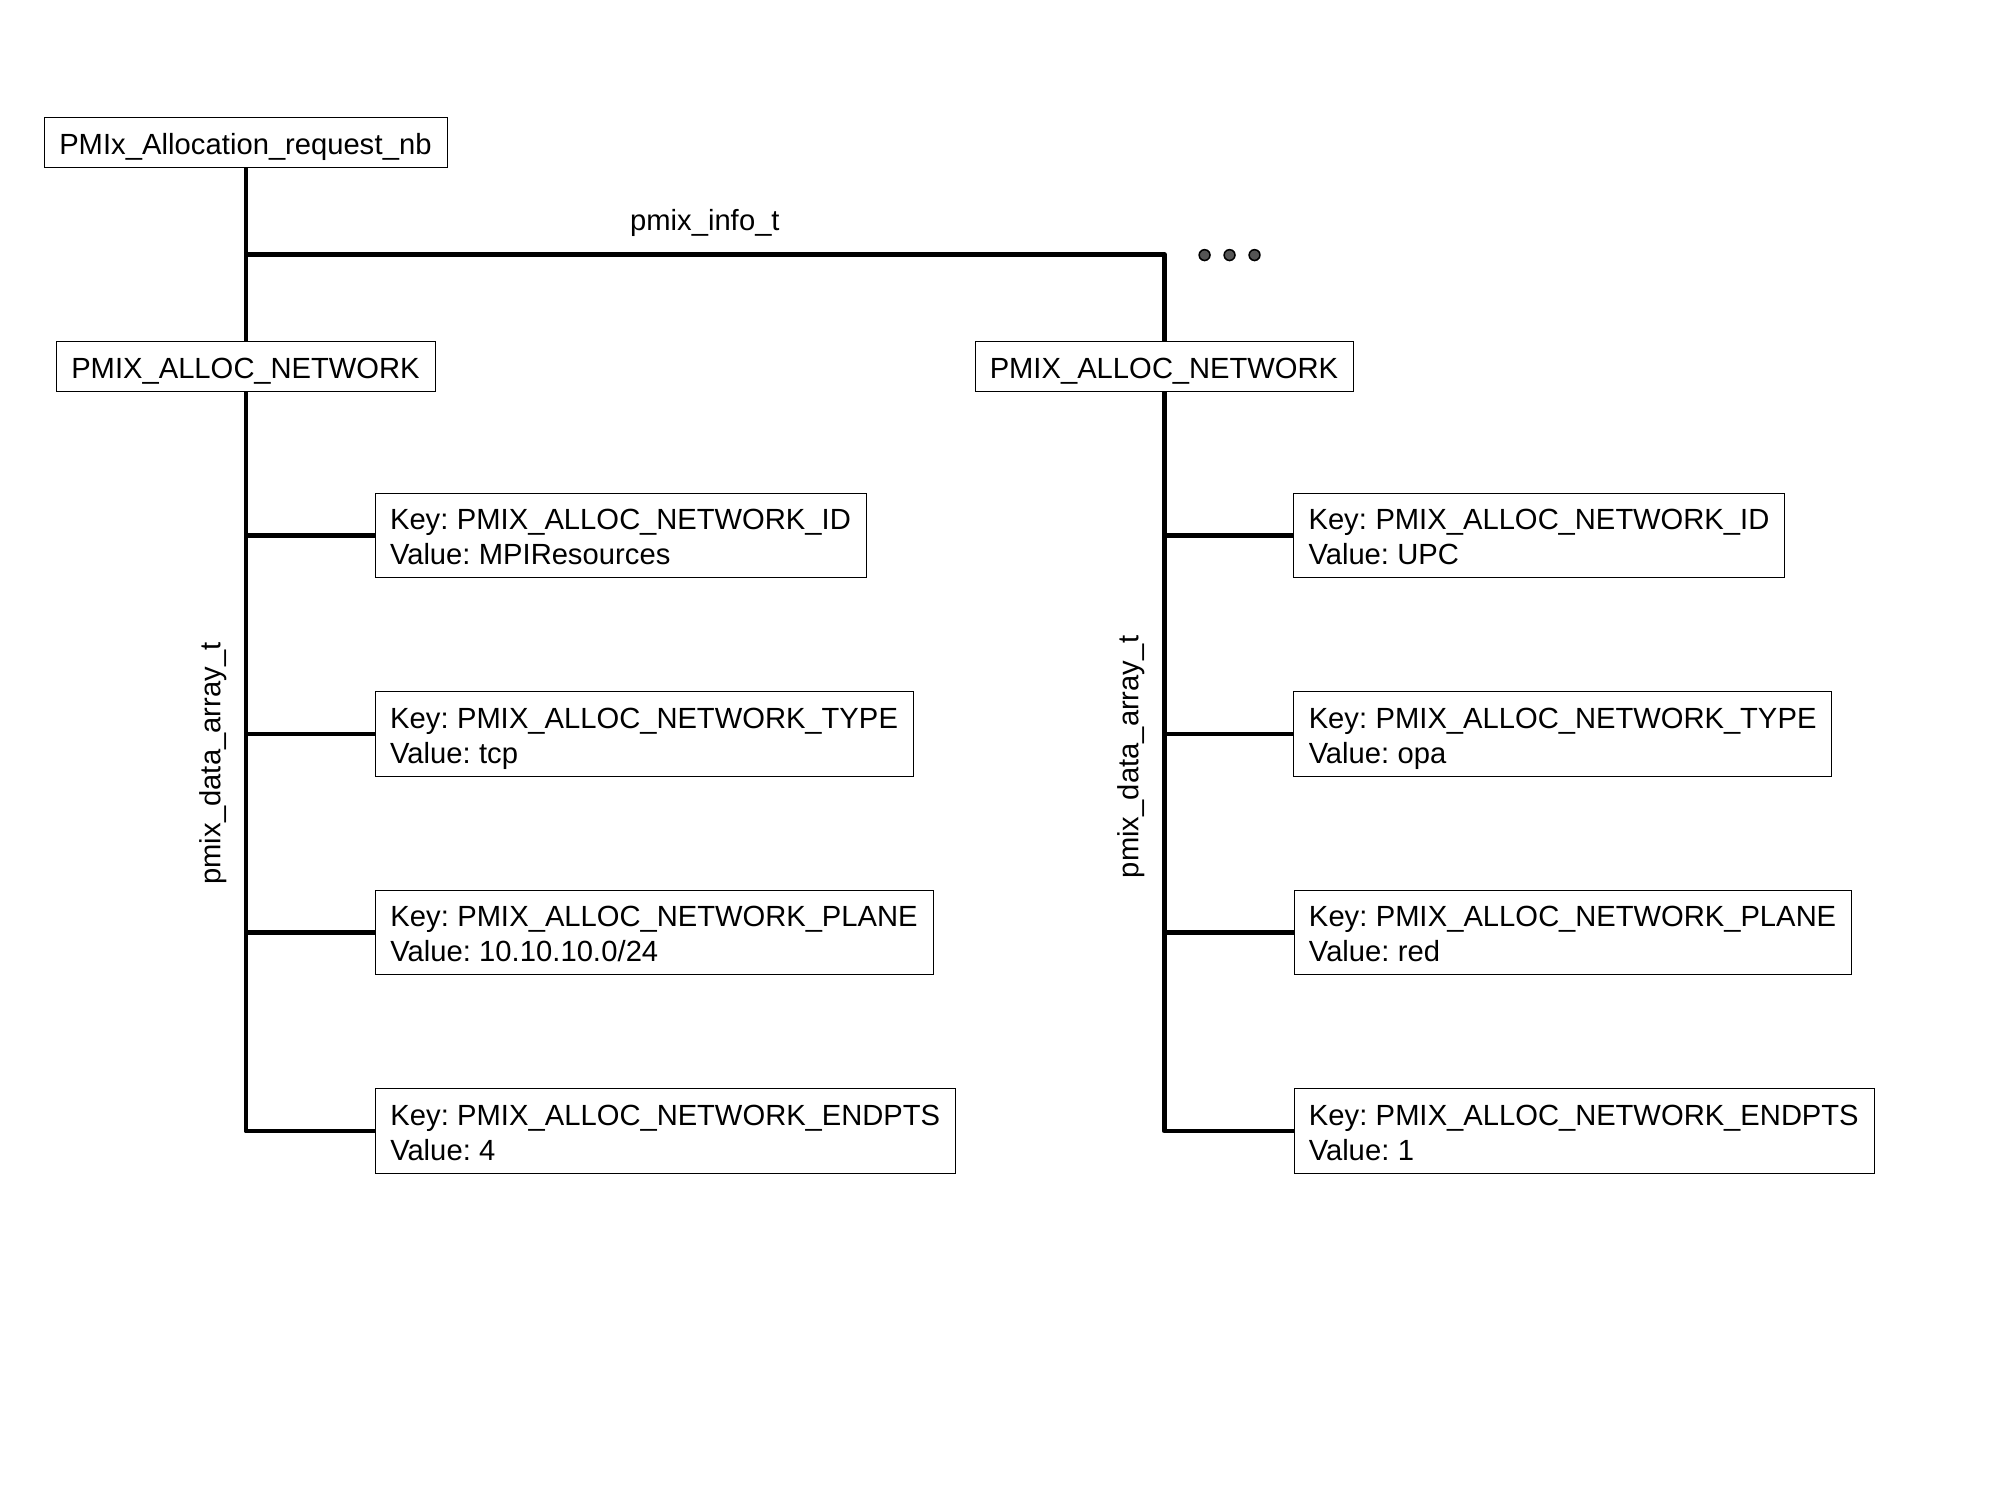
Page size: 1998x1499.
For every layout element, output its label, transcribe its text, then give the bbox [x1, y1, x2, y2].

text_box PMIx_Allocation_request_nb [44, 117, 448, 168]
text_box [54, 341, 959, 1175]
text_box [618, 0, 792, 715]
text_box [973, 341, 1878, 1175]
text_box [1198, 249, 1261, 261]
